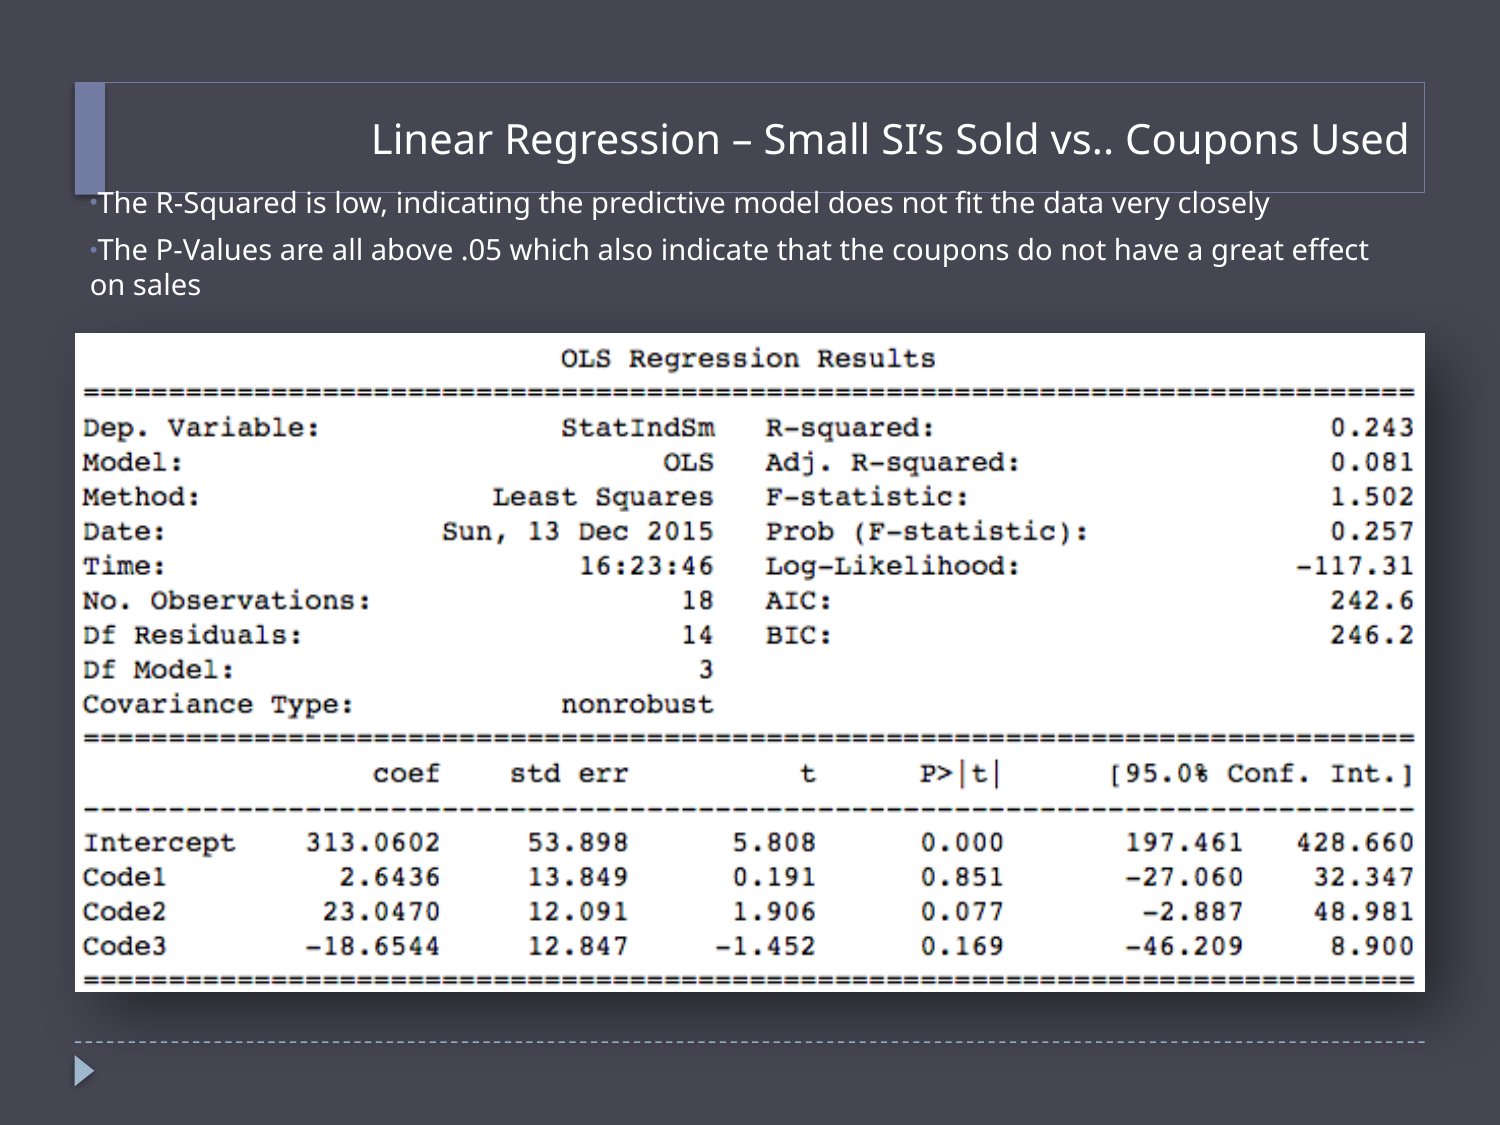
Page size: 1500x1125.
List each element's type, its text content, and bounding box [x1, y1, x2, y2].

title Linear Regression – Small SI’s Sold vs.. Coupons Used [75, 82, 1425, 193]
picture [74, 333, 1426, 993]
list The R-Squared is low, indicating the predictive model does not fit the data very closely The P-Values are all above .05 which also indicate that the coupons do not have a great effect on sales [75, 200, 1425, 333]
